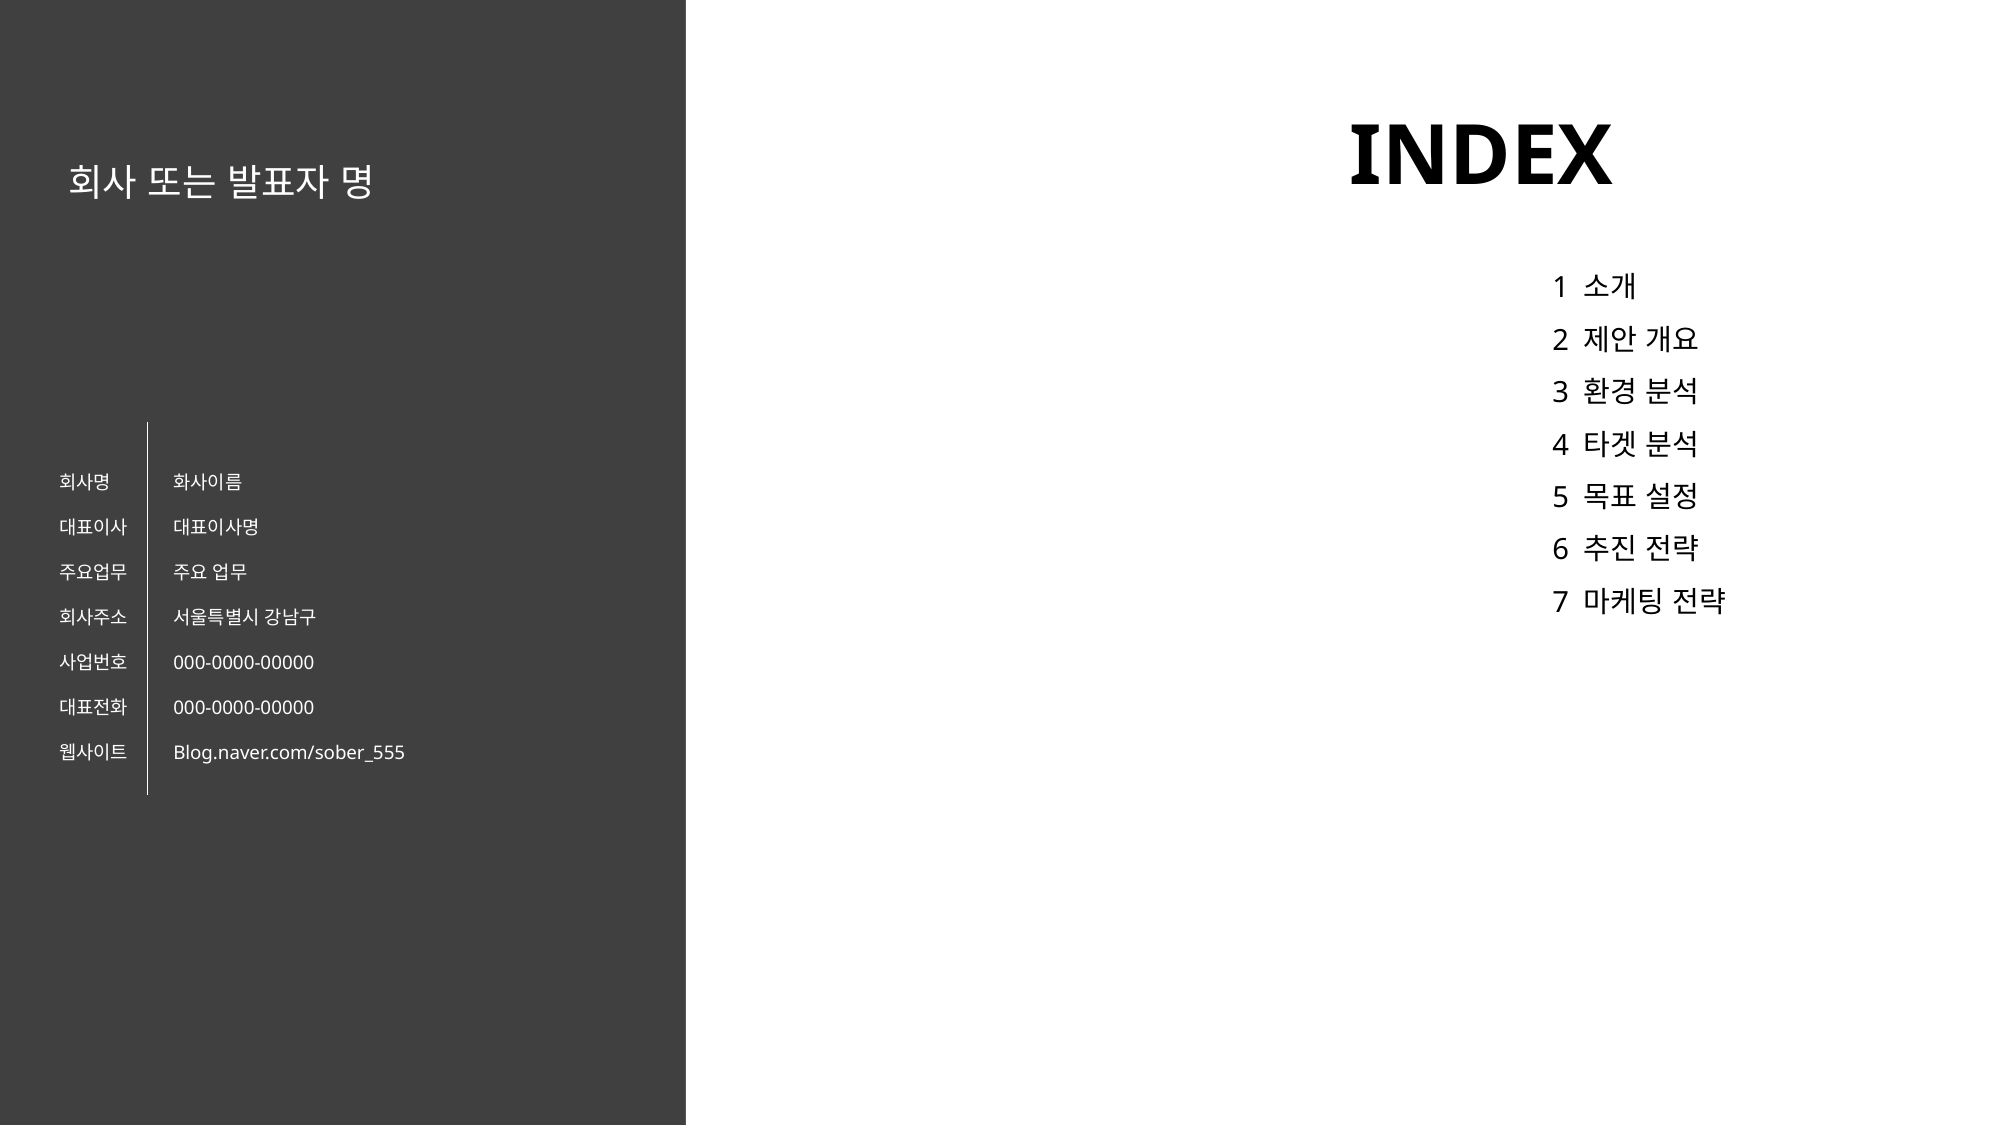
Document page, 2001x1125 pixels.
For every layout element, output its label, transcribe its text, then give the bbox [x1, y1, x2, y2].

text_box [685, 0, 2000, 1125]
text_box 회사명 대표이사 주요업무 회사주소 사업번호 대표전화 웹사이트 [44, 463, 144, 771]
text_box 회사 또는 발표자 명 [53, 151, 633, 212]
text_box [0, 0, 685, 1125]
text_box INDEX [1334, 93, 1629, 209]
text_box 1 소개 2 제안 개요 3 환경 분석 4 타겟 분석 5 목표 설정 6 추진 전략 7 마케팅 전략 [1537, 243, 1905, 626]
text_box 화사이름 대표이사명 주요 업무 서울특별시 강남구 000-0000-00000 000-0000-00000 Blog.naver.com/sober_555 [158, 463, 420, 771]
